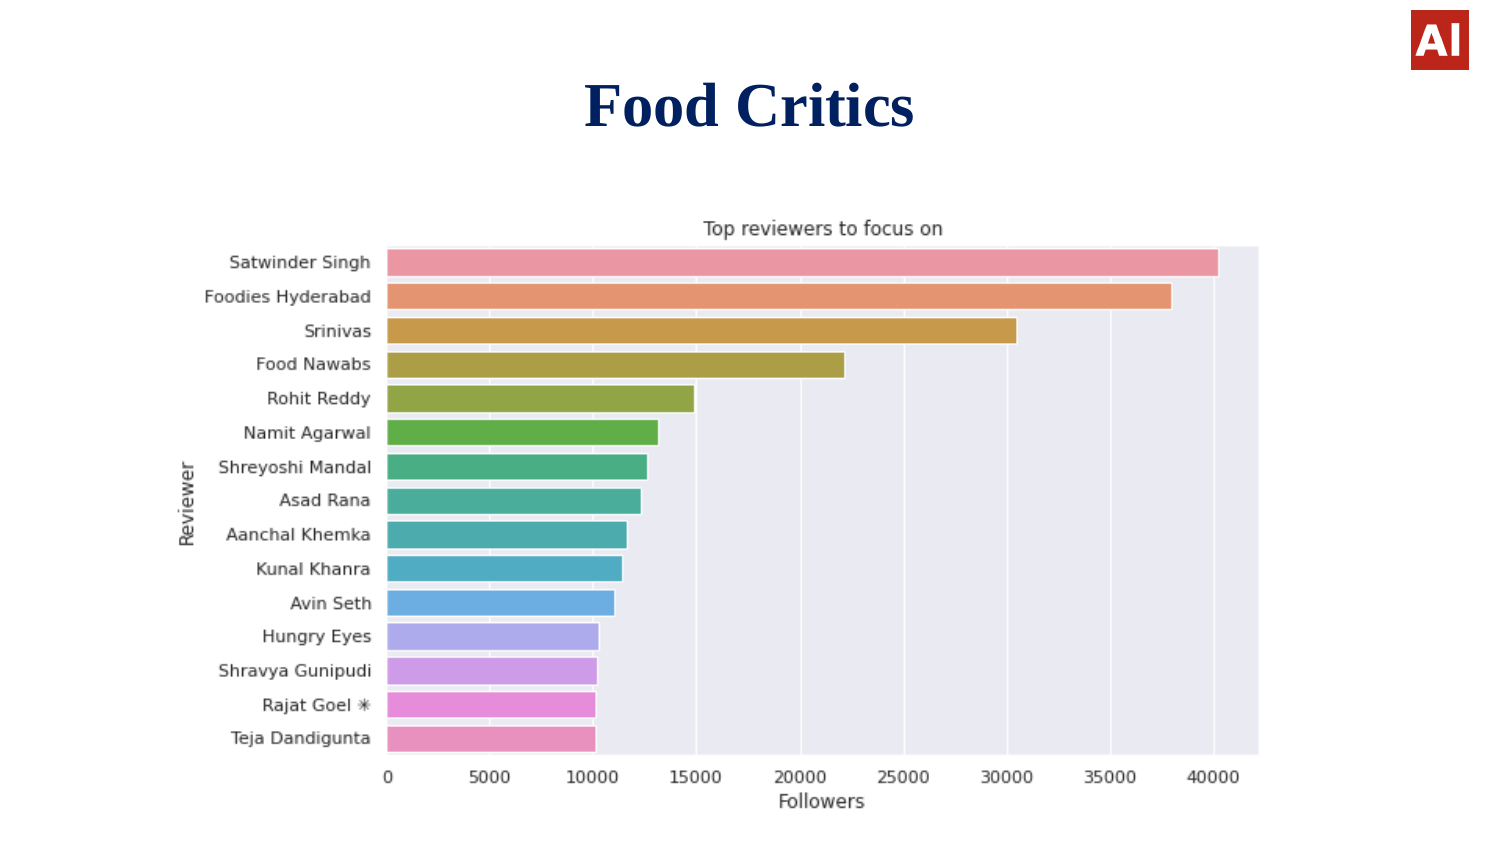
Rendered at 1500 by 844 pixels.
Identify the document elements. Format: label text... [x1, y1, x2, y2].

picture [1411, 10, 1469, 70]
picture [167, 208, 1270, 824]
title Food Critics [51, 49, 1449, 144]
